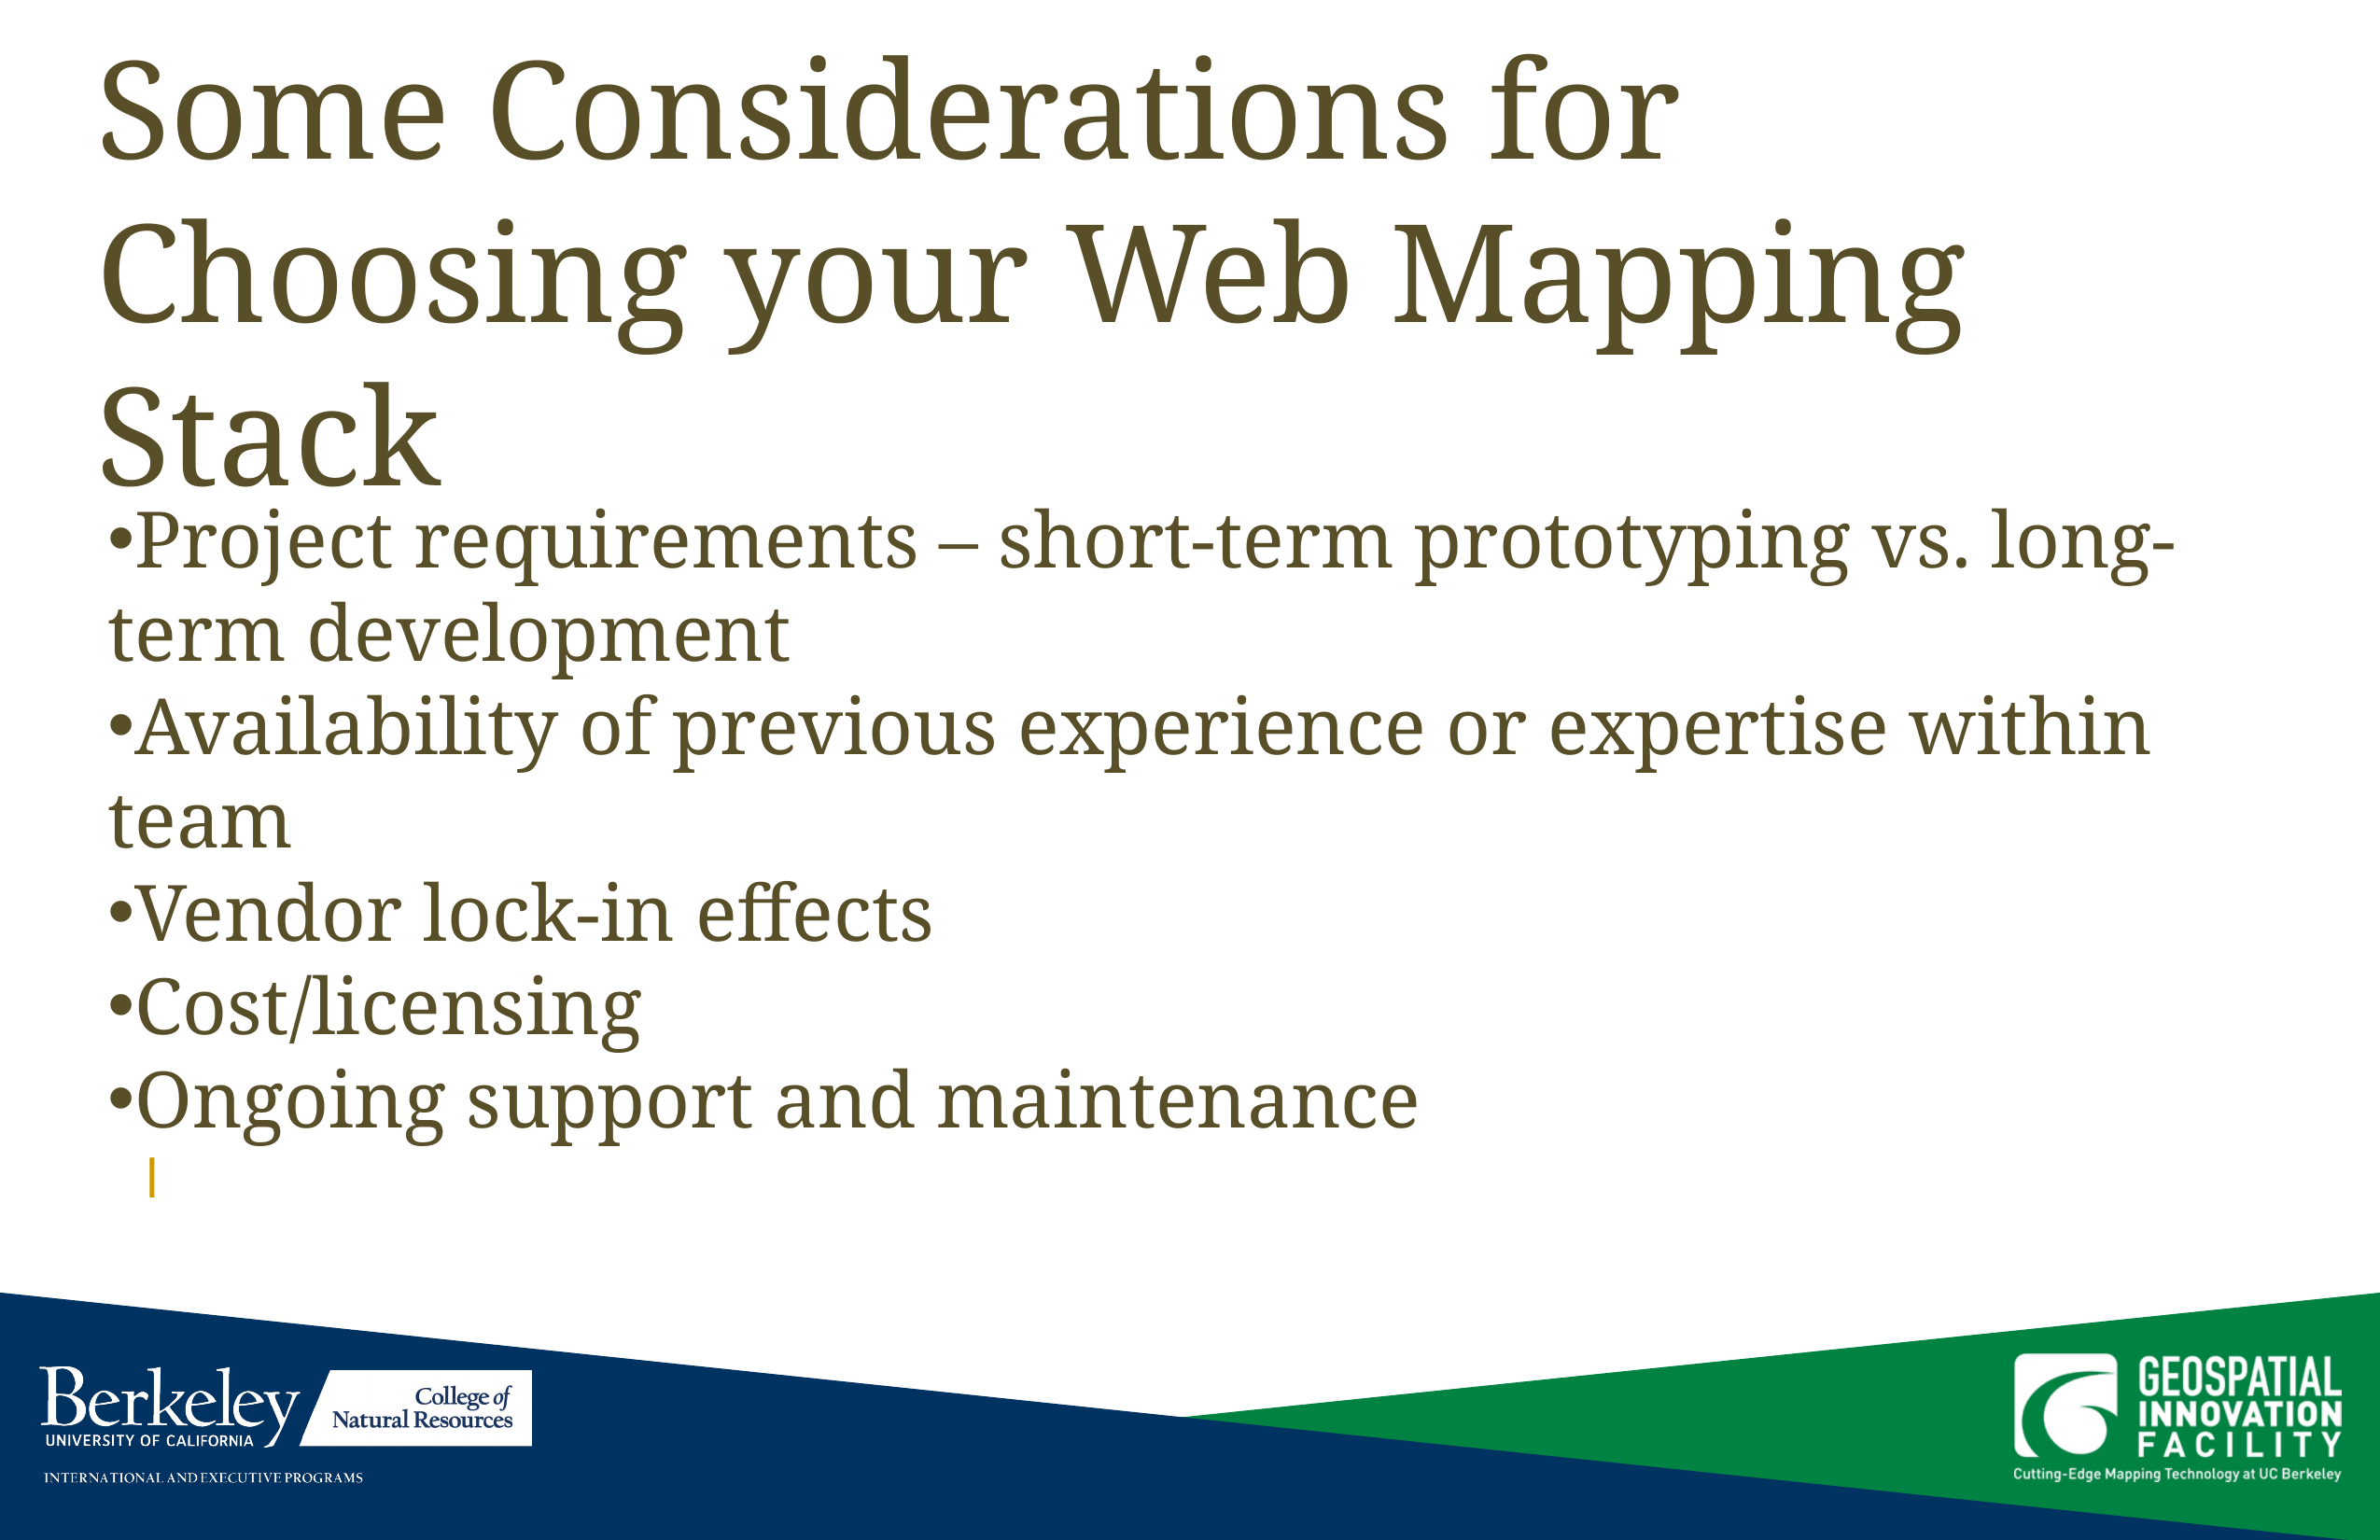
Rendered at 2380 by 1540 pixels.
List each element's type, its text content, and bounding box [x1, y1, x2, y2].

text_box Project requirements – short-term prototyping vs. long-term development Availability of previous experience or expertise within team Vendor lock-in effects Cost/licensing Ongoing support and maintenance [82, 478, 2289, 767]
text_box Some Considerations for Choosing your Web Mapping Stack [71, 139, 2309, 397]
picture [39, 1366, 532, 1486]
picture [2014, 1353, 2342, 1482]
